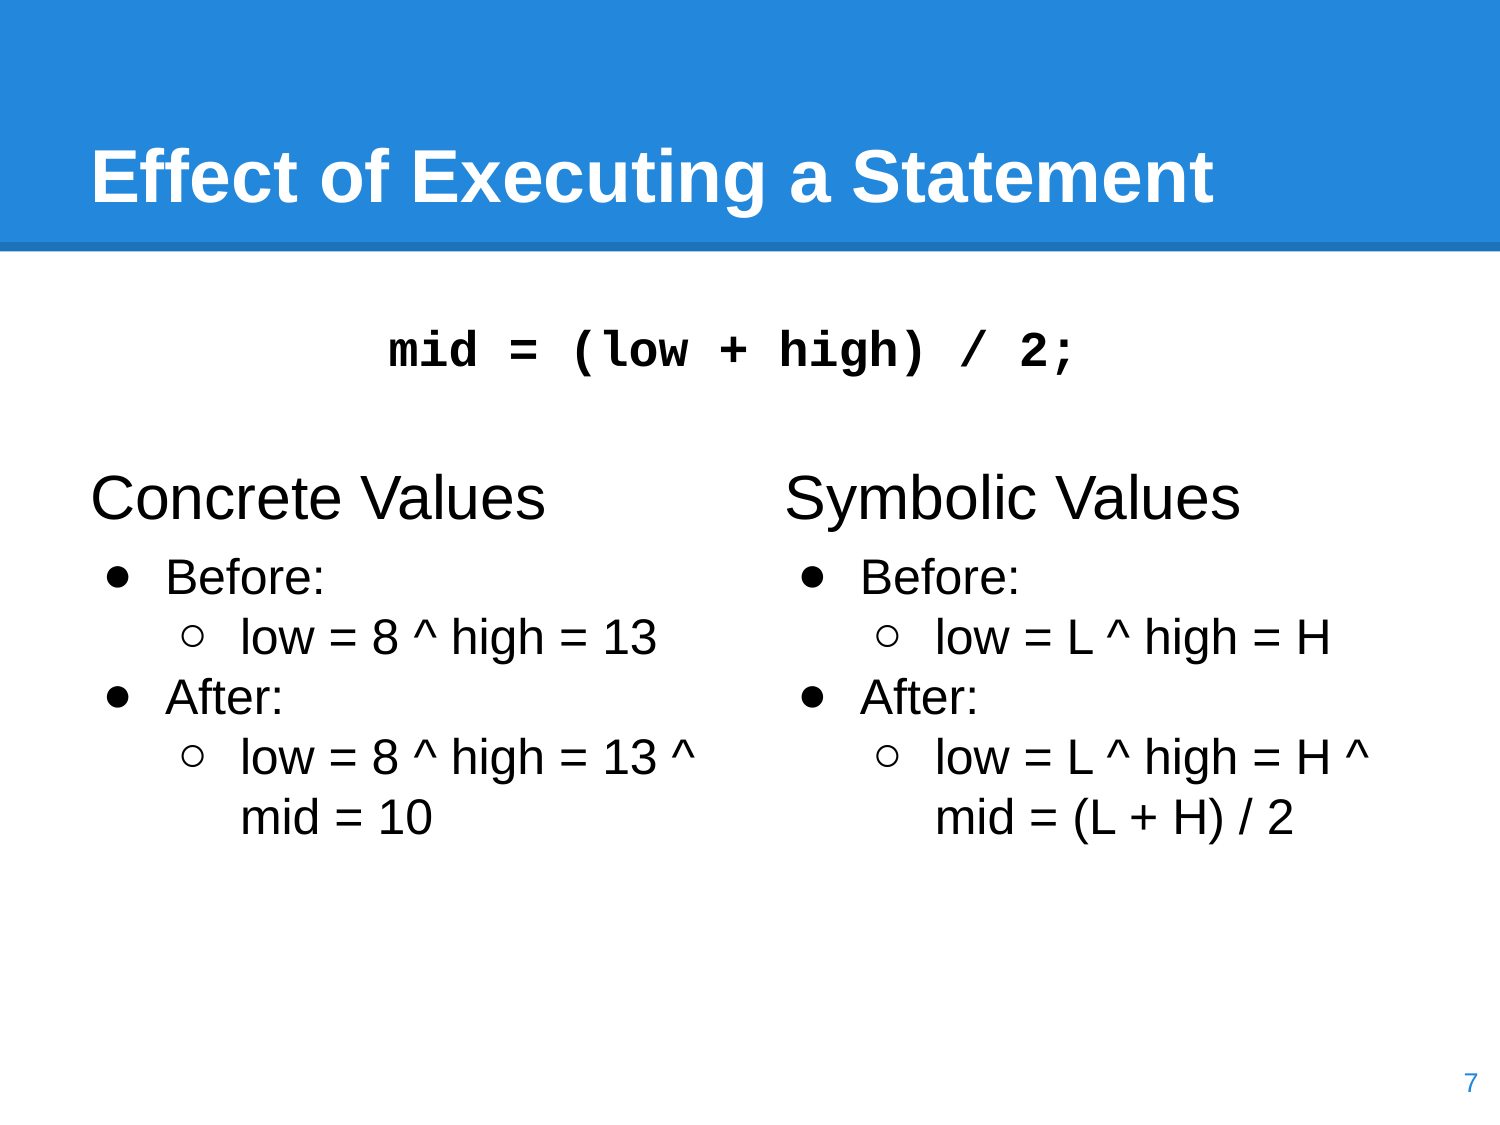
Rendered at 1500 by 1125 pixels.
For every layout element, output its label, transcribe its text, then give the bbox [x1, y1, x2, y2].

text_box mid = (low + high) / 2; [209, 301, 1258, 417]
list Concrete Values Before: low = 8 ^ high = 13 After: low = 8 ^ high = 13 ^ mid = 10 [75, 442, 731, 1078]
slide_number ‹#› [1403, 1038, 1494, 1125]
title Effect of Executing a Statement [75, 45, 1425, 233]
list Symbolic Values Before: low = L ^ high = H After: low = L ^ high = H ^ mid = (L + H) / 2 [769, 442, 1425, 1078]
